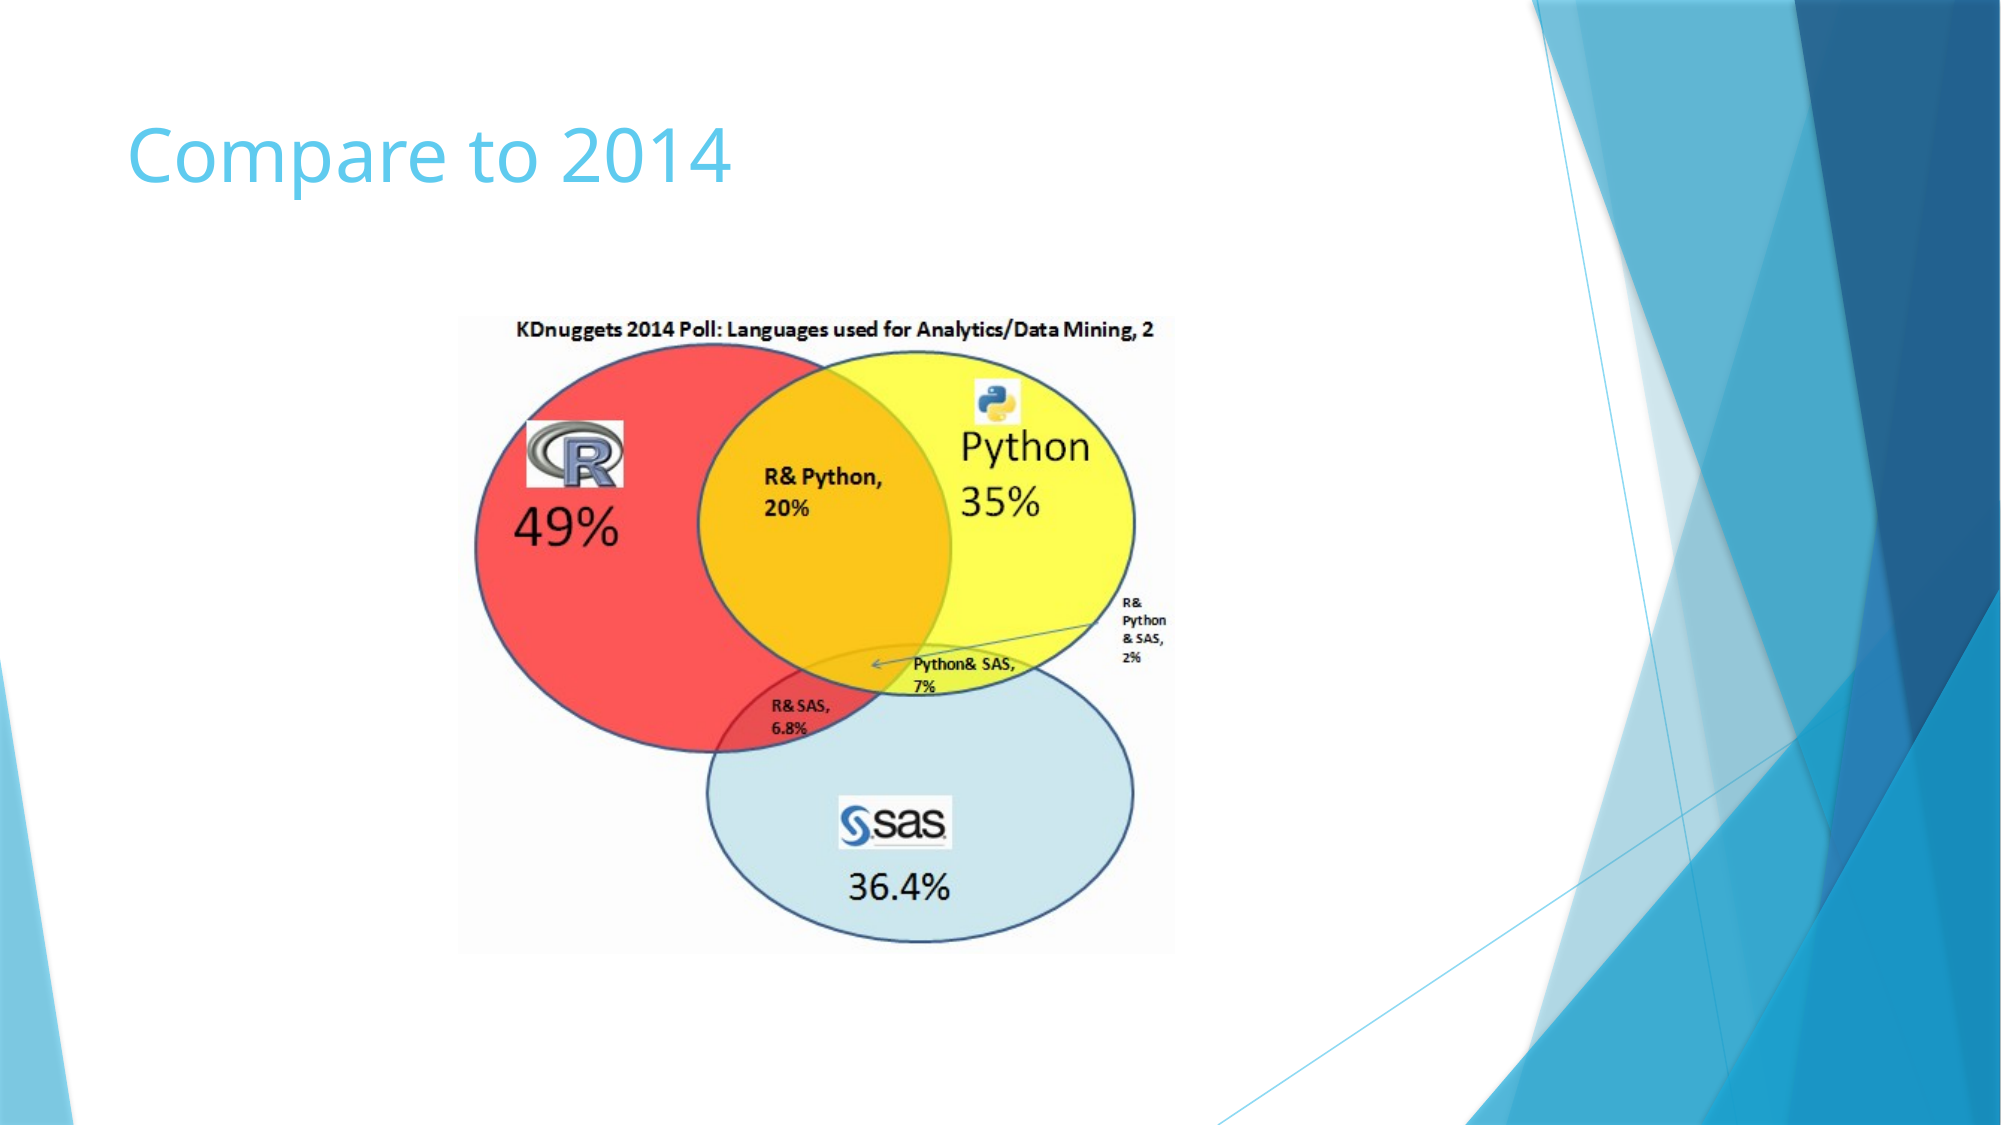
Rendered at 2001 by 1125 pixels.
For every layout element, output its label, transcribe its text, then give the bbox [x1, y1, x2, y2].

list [457, 316, 1175, 954]
title Compare to 2014 [111, 99, 1522, 317]
